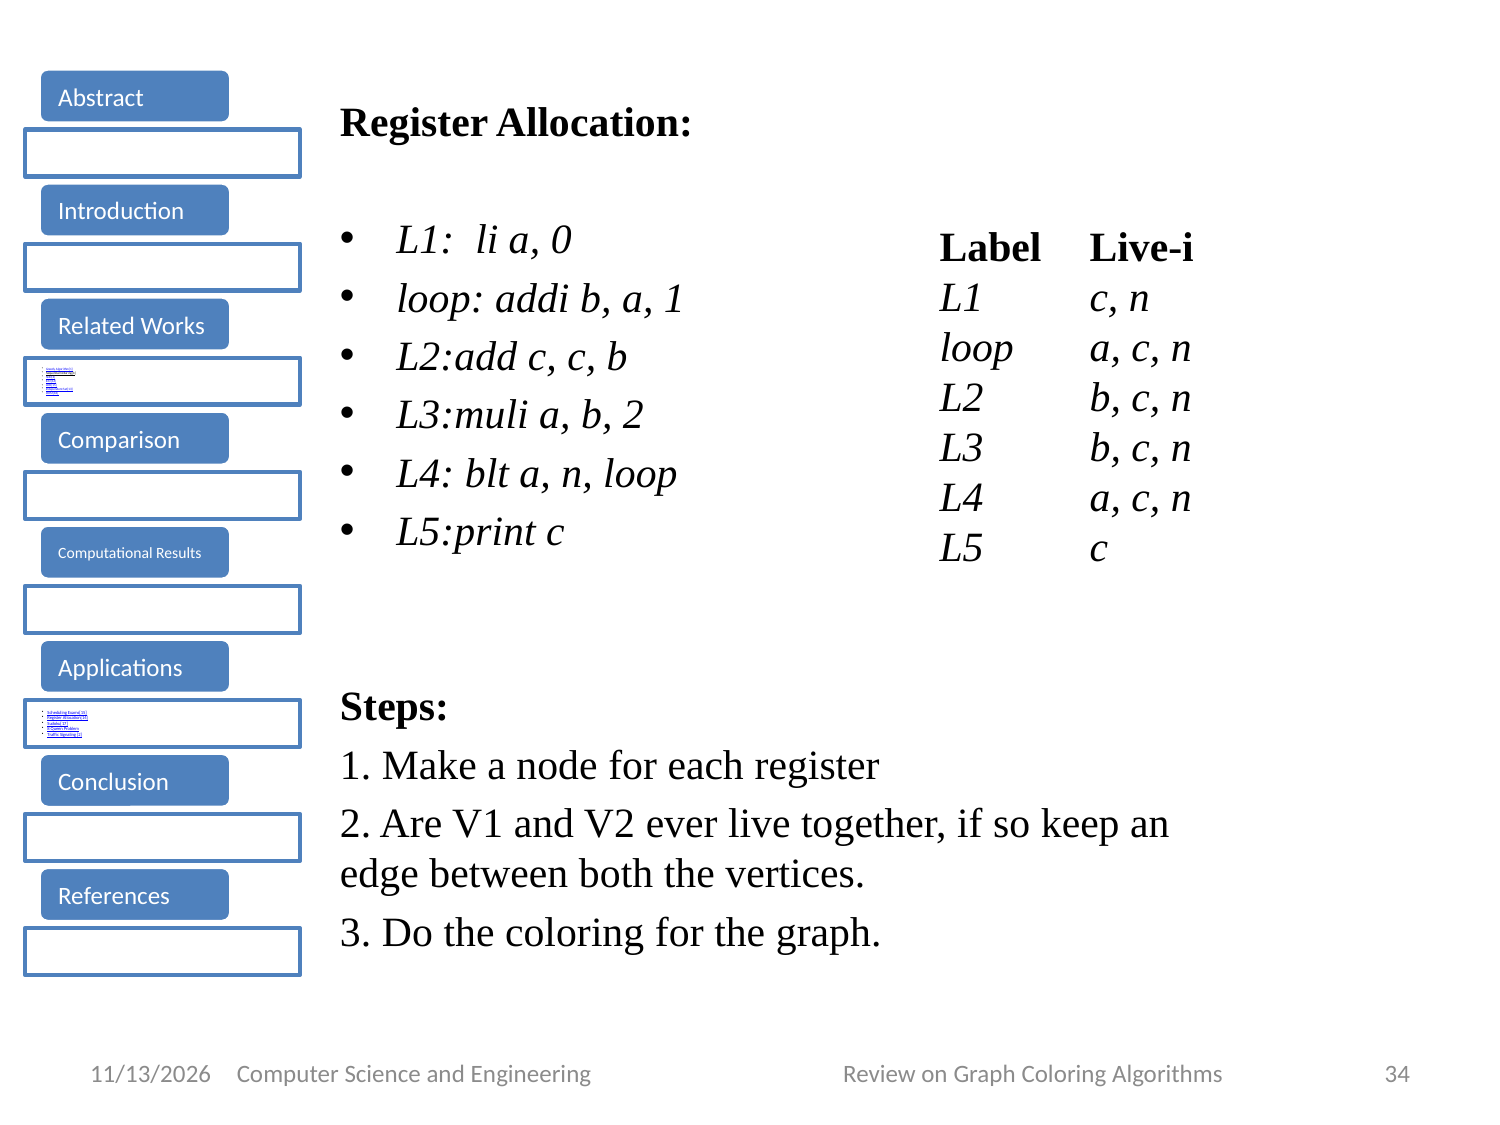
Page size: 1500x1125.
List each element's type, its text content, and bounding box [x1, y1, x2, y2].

text_box Label Live-i L1 c, n loop a, c, n L2 b, c, n L3 b, c, n L4 a, c, n L5 c [924, 212, 1350, 578]
list Register Allocation: L1: li a, 0 loop: addi b, a, 1 L2:add c, c, b L3:muli a, b, 2 L4: blt a, n, loop L5:print c Steps: 1. Make a node for each register 2. Are V1 and V2 ever live together, if so keep an edge between both the vertices. 3. Do the coloring for the graph. [324, 87, 1425, 1005]
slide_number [75, 1042, 425, 1103]
slide_number 34 [1074, 1042, 1425, 1103]
footer Computer Science and Engineering Review on Graph Coloring Algorithms [425, 1042, 1074, 1103]
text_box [24, 62, 301, 976]
